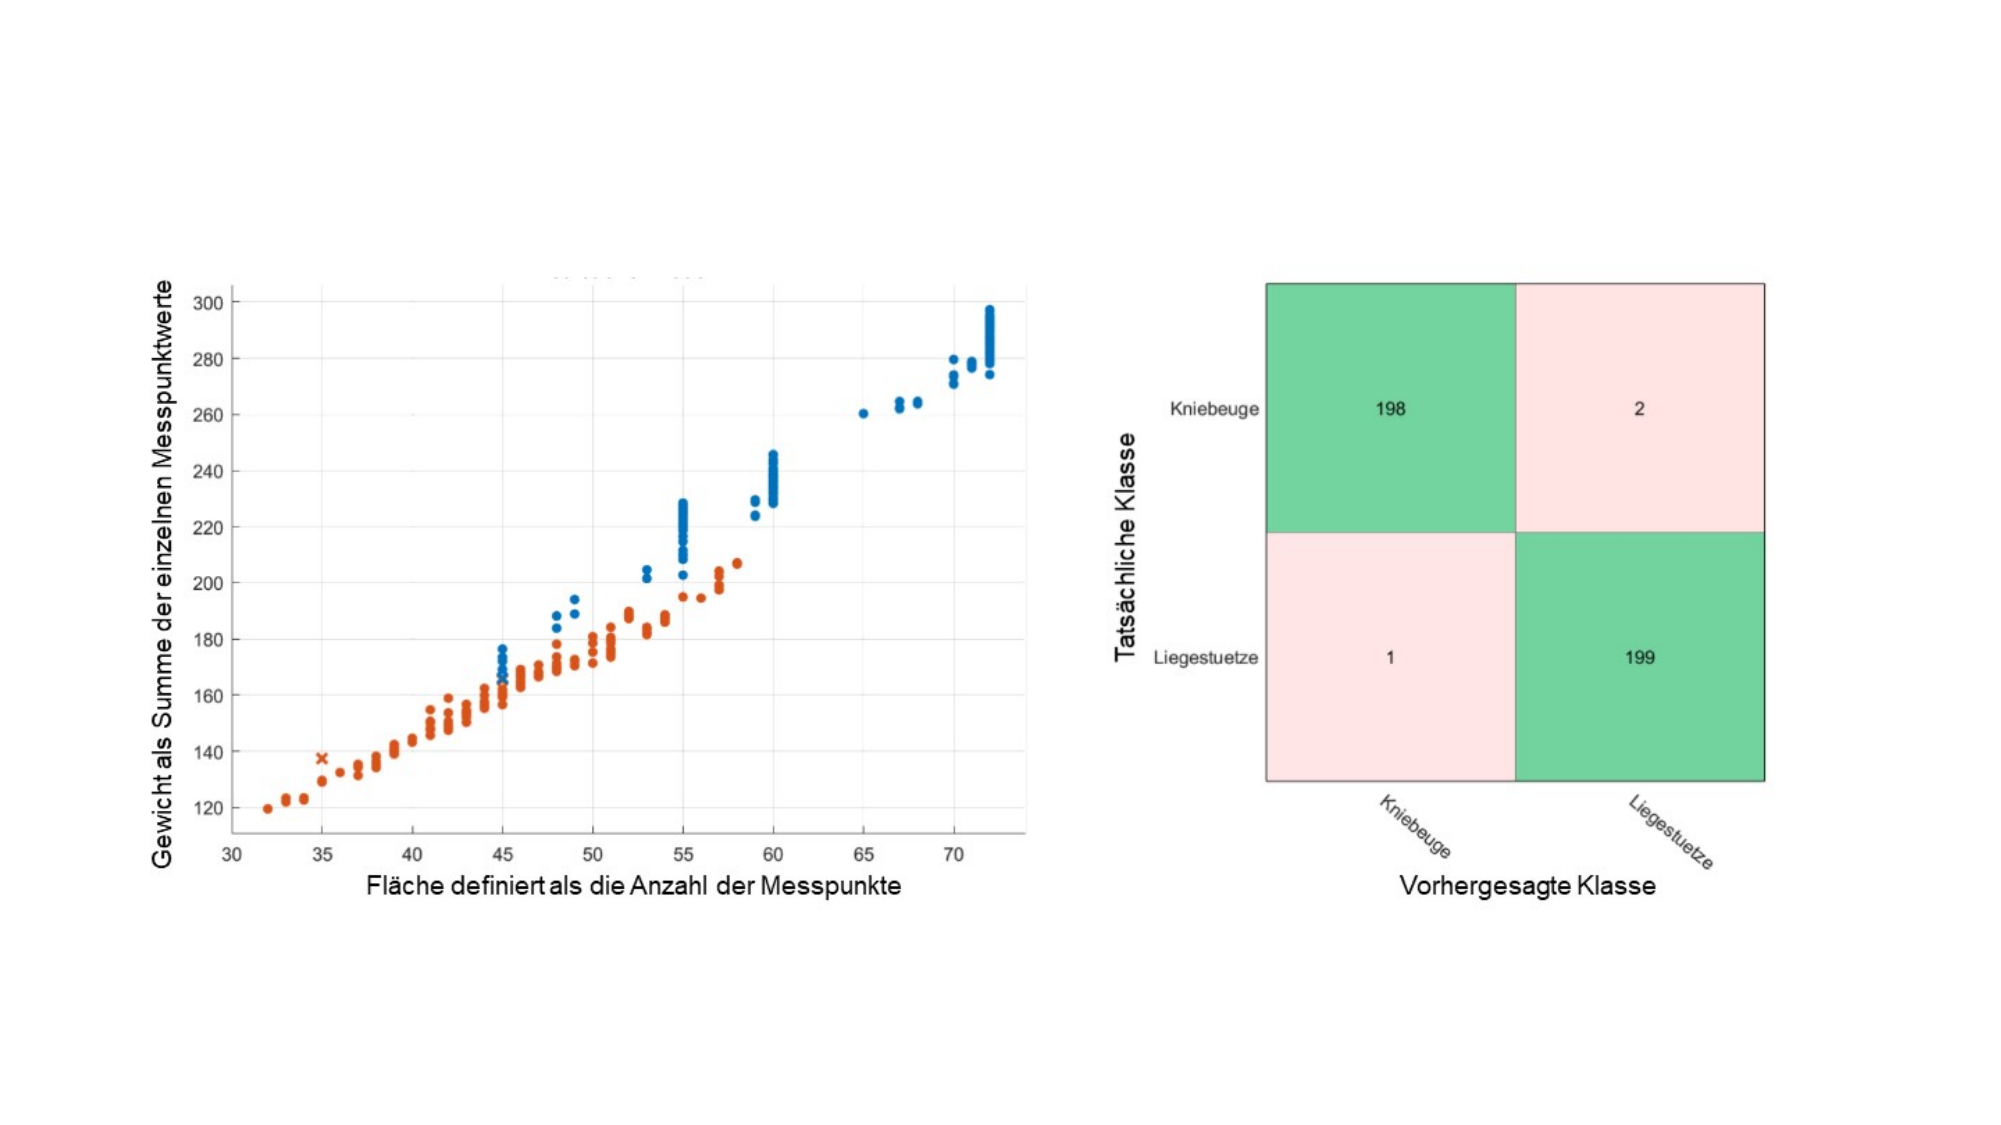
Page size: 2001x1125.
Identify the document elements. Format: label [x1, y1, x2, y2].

picture [127, 250, 1796, 919]
